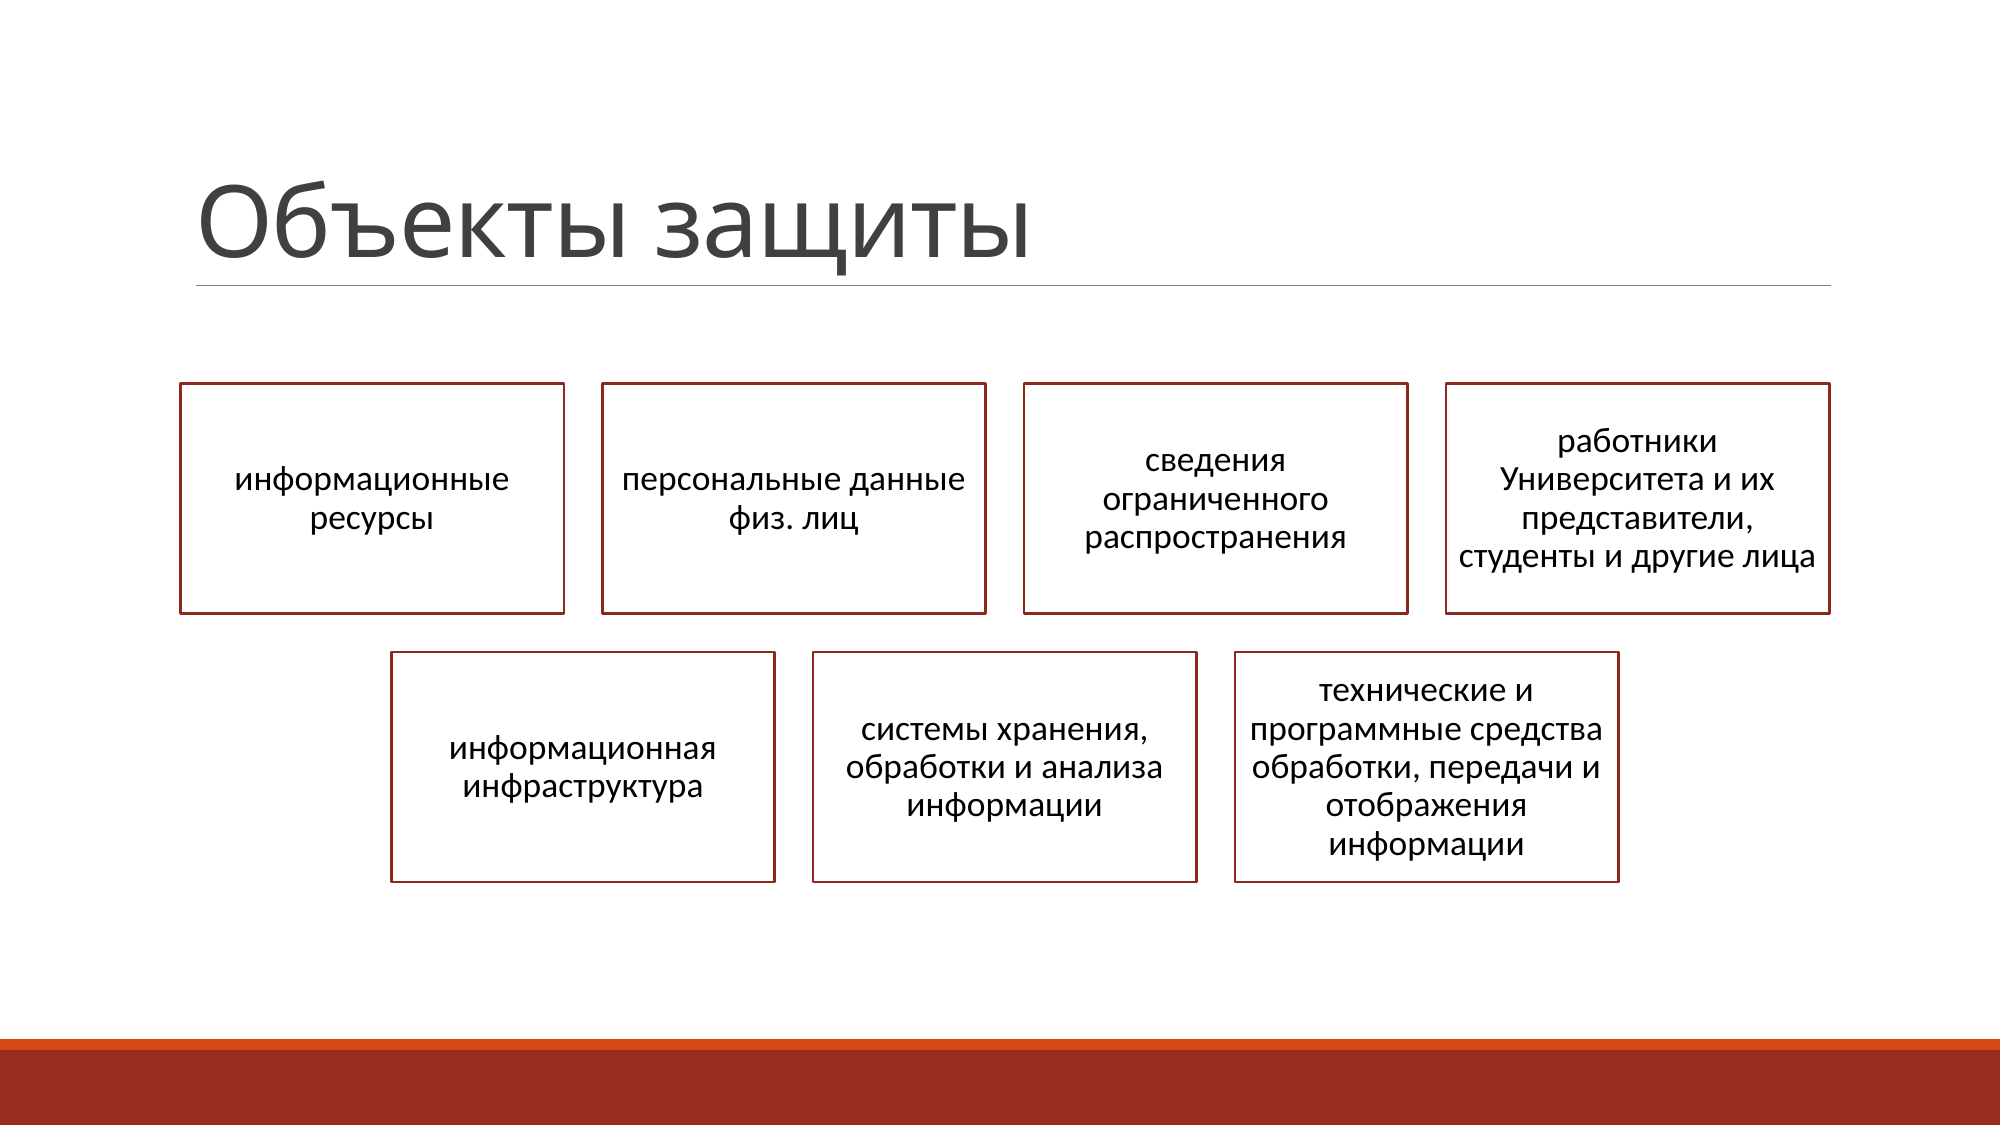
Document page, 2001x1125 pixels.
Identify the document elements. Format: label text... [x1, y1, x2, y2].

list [179, 302, 1831, 964]
title Объекты защиты [180, 47, 1830, 285]
